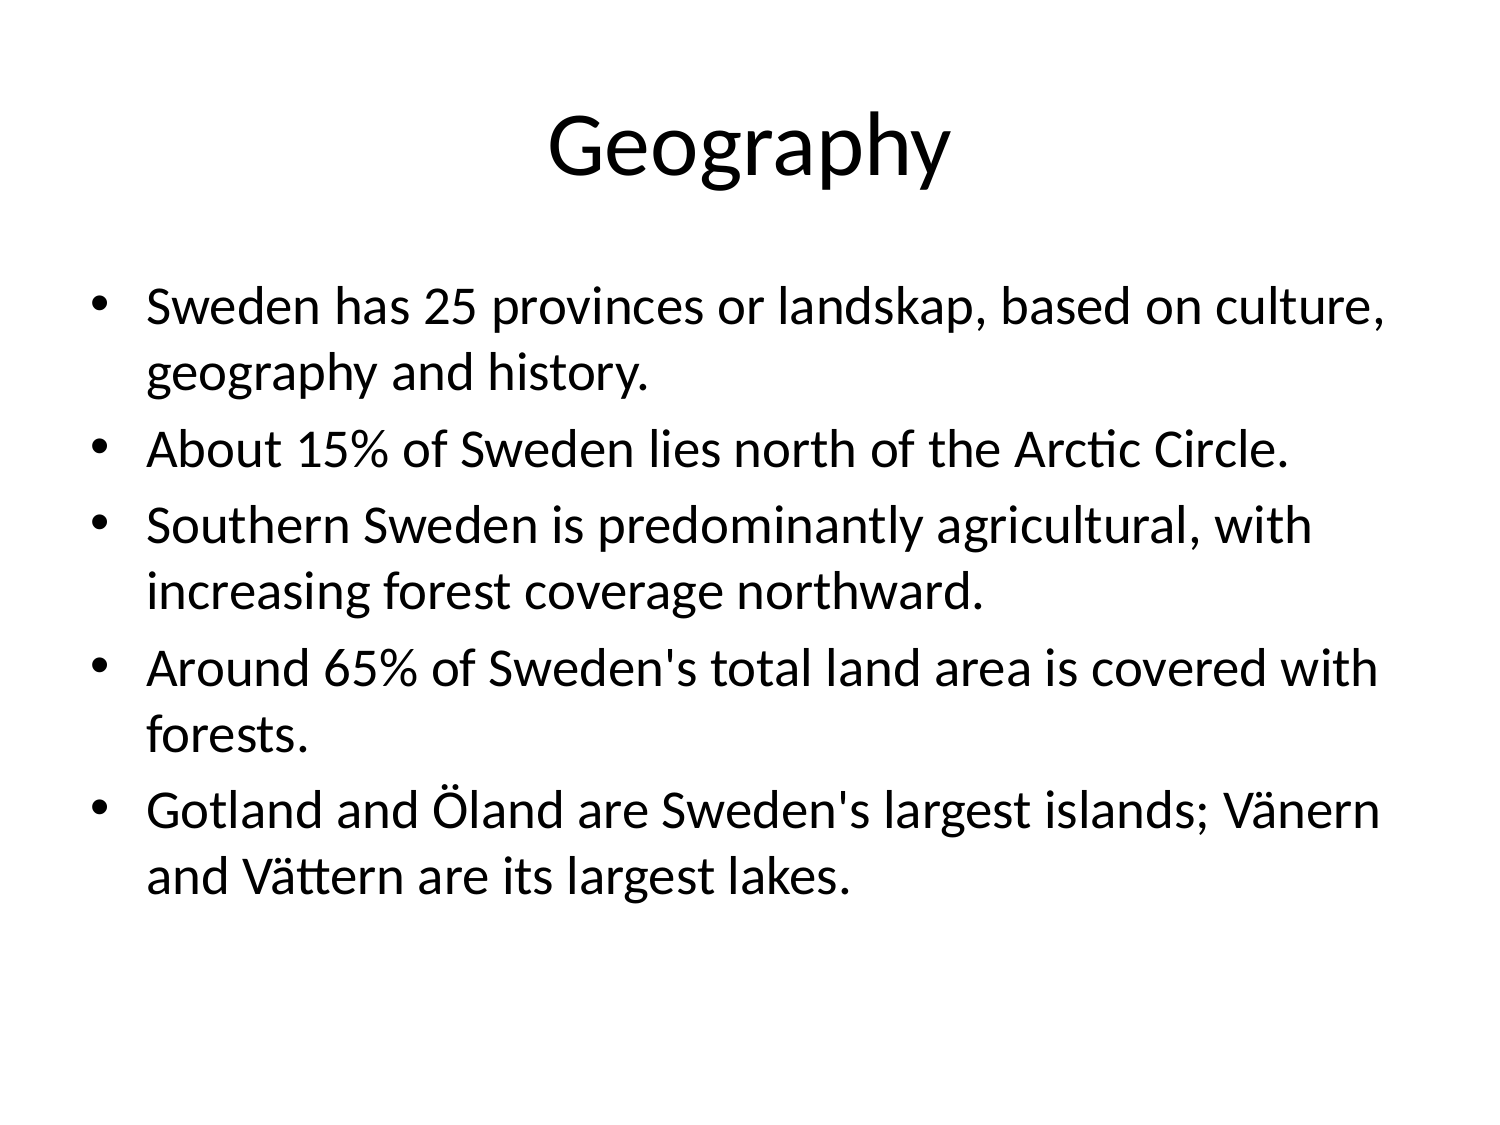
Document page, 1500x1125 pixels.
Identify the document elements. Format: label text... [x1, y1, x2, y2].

title Geography [75, 45, 1425, 233]
list Sweden has 25 provinces or landskap, based on culture, geography and history. About 15% of Sweden lies north of the Arctic Circle. Southern Sweden is predominantly agricultural, with increasing forest coverage northward. Around 65% of Sweden's total land area is covered with forests. Gotland and Öland are Sweden's largest islands; Vänern and Vättern are its largest lakes. [75, 262, 1425, 1005]
